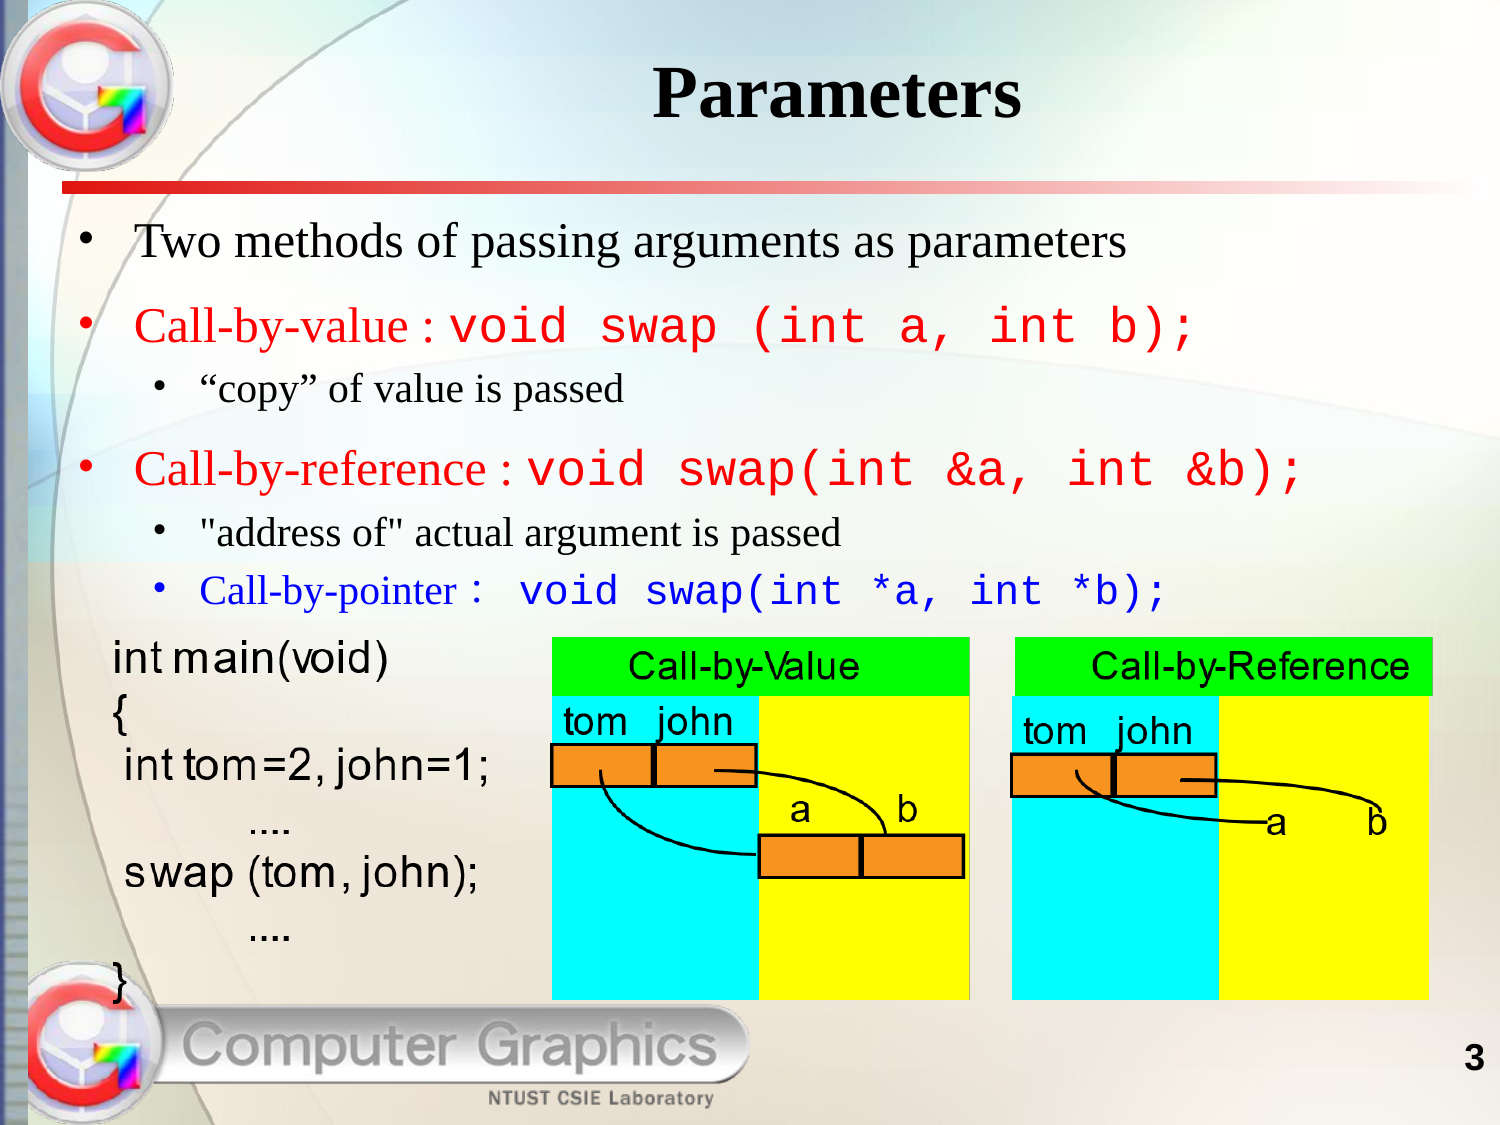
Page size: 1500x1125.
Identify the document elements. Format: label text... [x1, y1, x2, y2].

list Two methods of passing arguments as parameters Call-by-value : void swap (int a, int b); “copy” of value is passed Call-by-reference : void swap(int &a, int &b); "address of" actual argument is passed Call-by-pointer：void swap(int *a, int *b); [62, 200, 1463, 1000]
picture [0, 0, 1500, 1125]
title Parameters [174, 0, 1500, 175]
slide_number 3 [1187, 1025, 1500, 1063]
